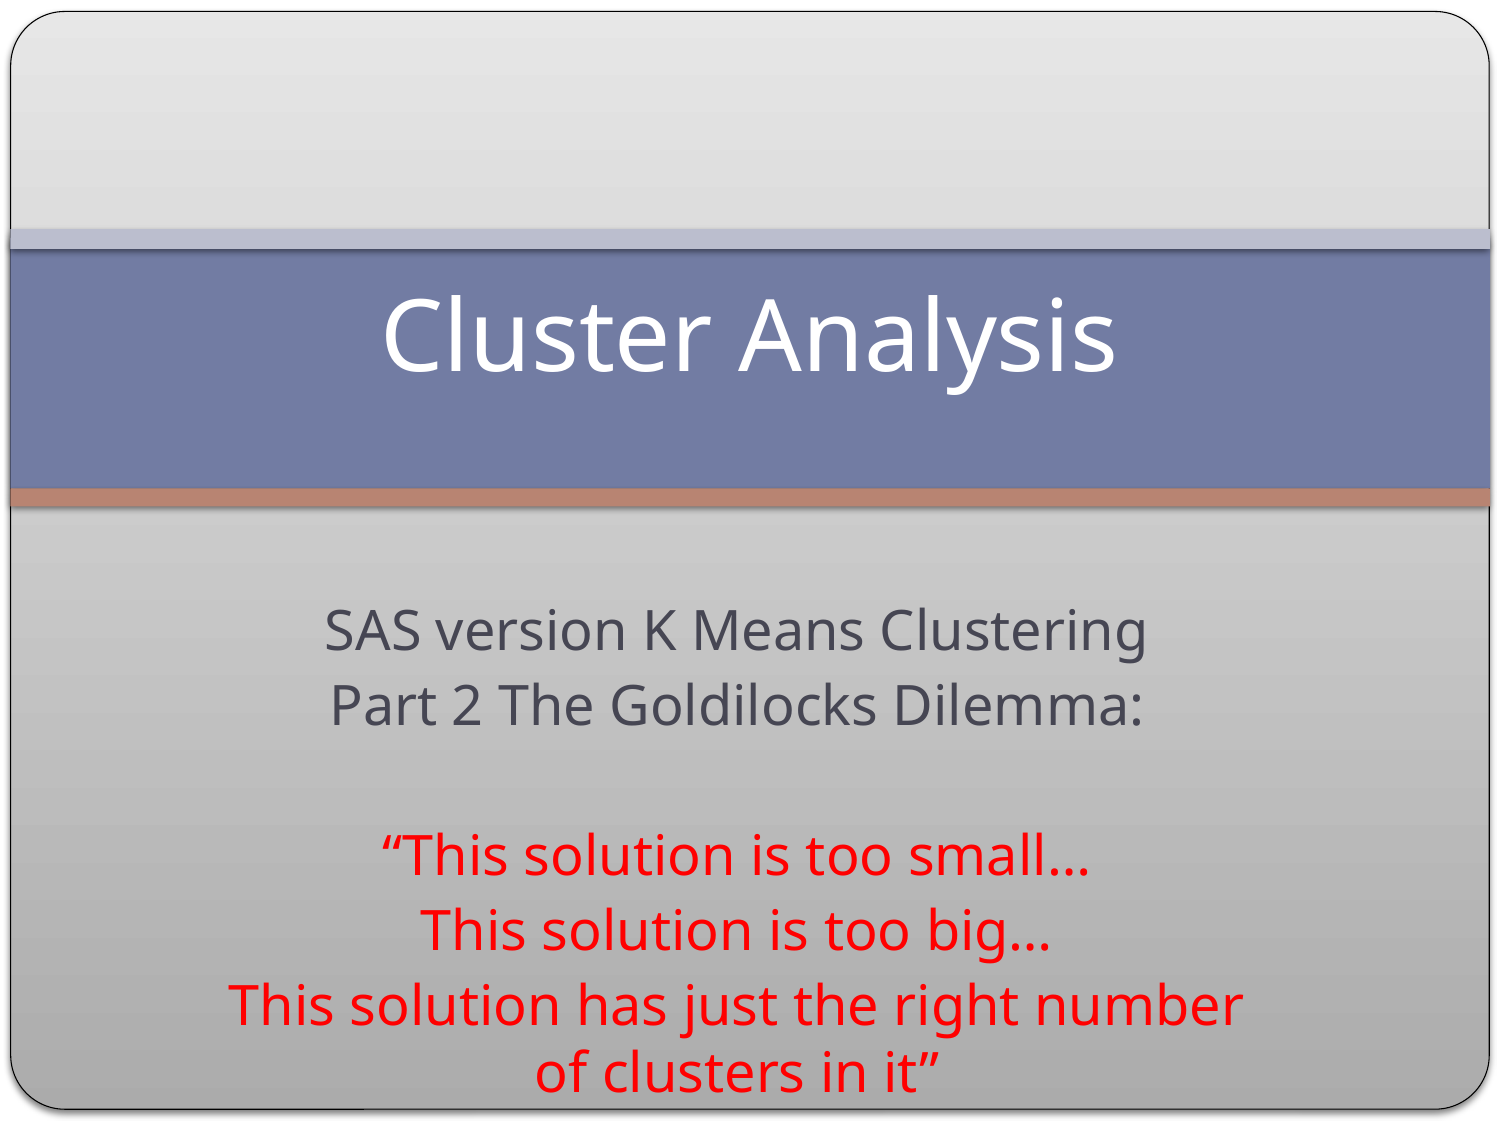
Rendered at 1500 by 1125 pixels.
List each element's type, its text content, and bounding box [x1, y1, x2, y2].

title Cluster Analysis [0, 262, 1500, 475]
subtitle SAS version K Means Clustering Part 2 The Goldilocks Dilemma: “This solution is too small… This solution is too big… This solution has just the right number of clusters in it” [212, 587, 1263, 1125]
